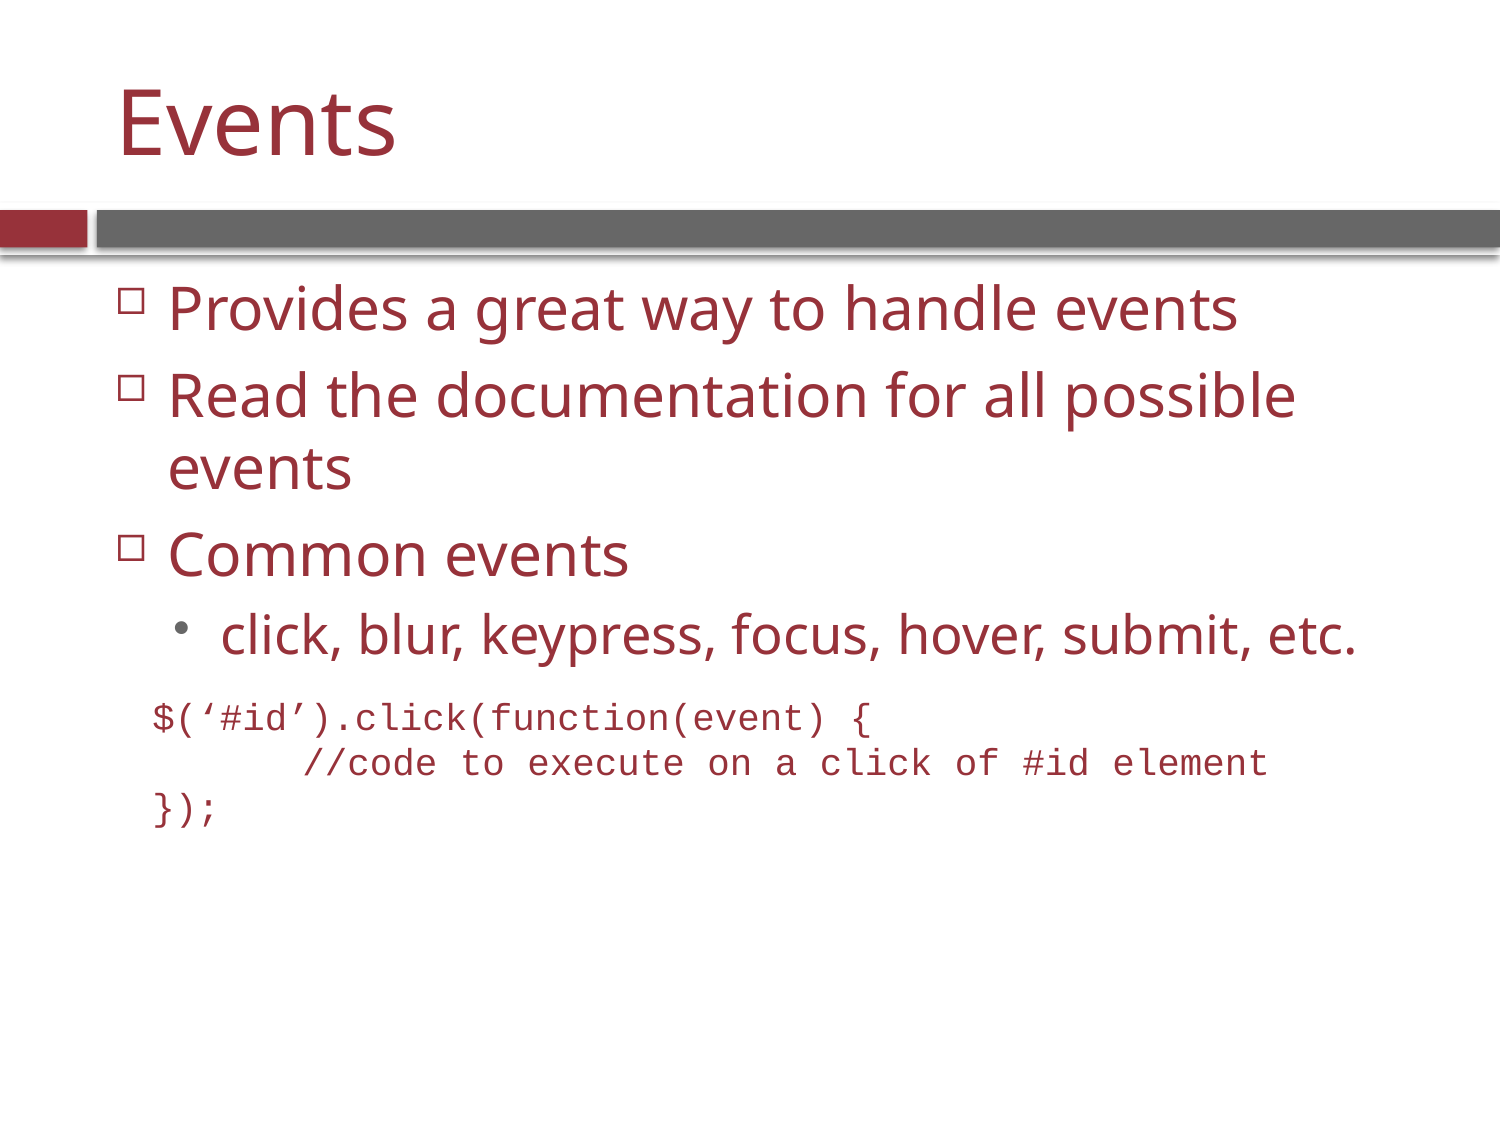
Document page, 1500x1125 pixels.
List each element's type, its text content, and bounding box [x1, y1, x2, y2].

list Provides a great way to handle events Read the documentation for all possible events Common events click, blur, keypress, focus, hover, submit, etc. [100, 262, 1438, 1000]
text_box $(‘#id’).click(function(event) { //code to execute on a click of #id element }); [137, 685, 1388, 836]
title Events [100, 37, 1438, 200]
